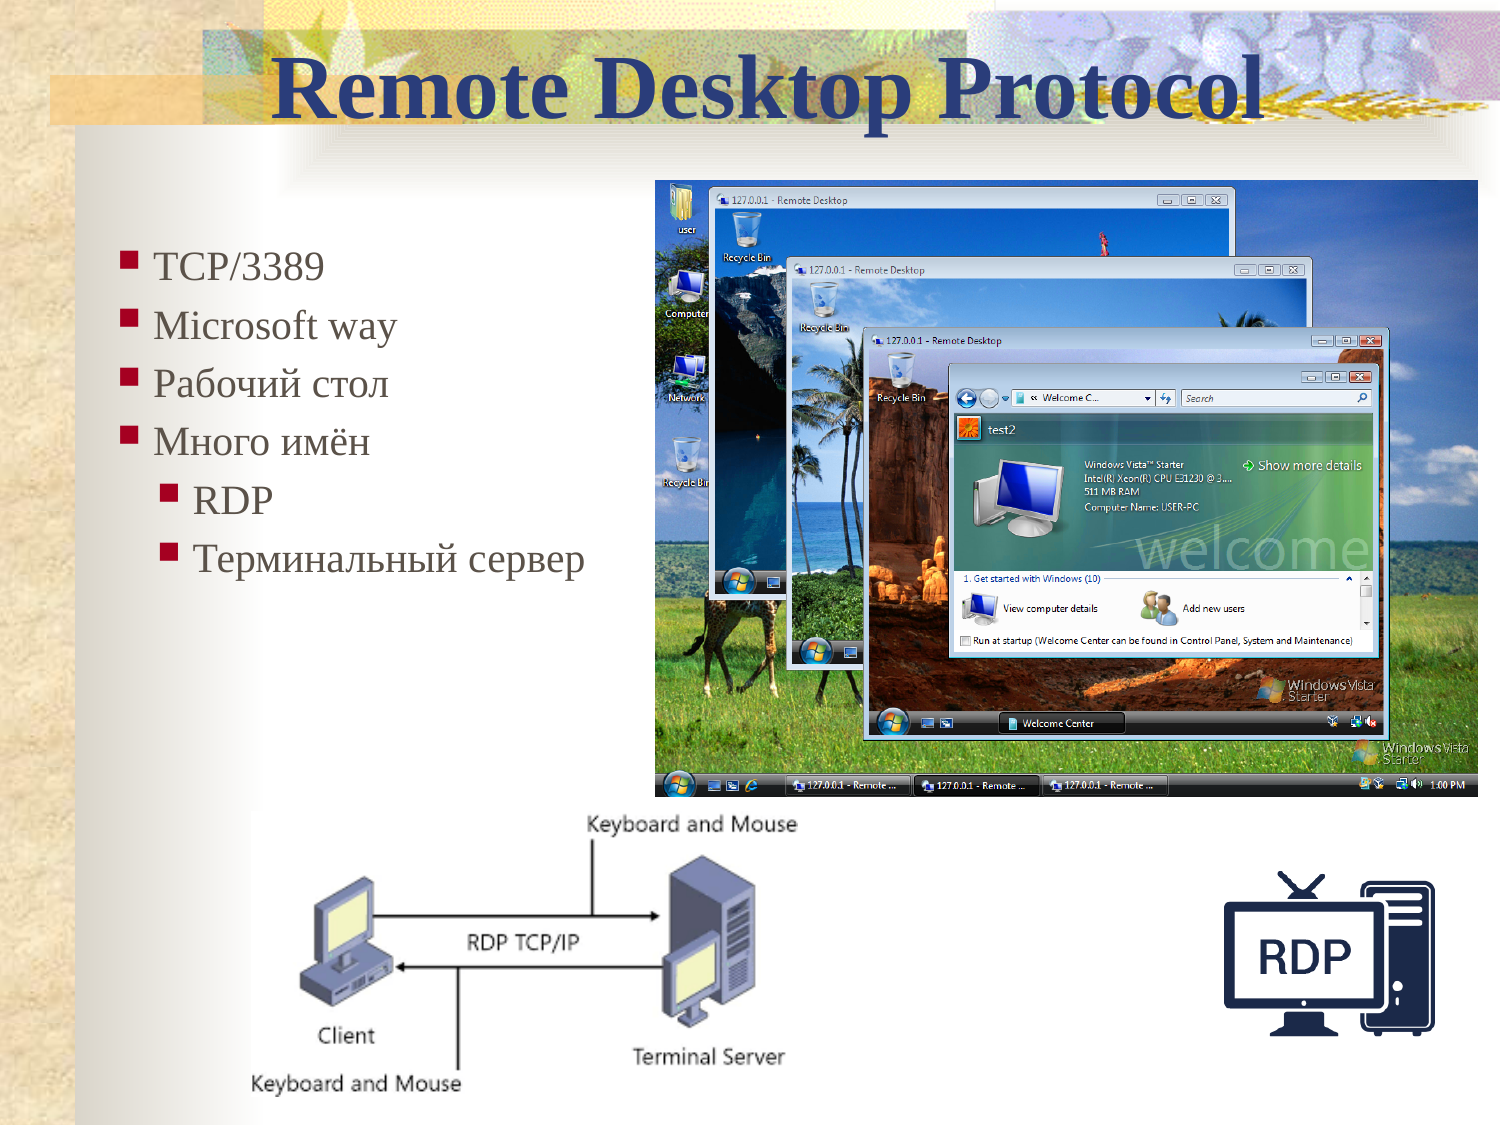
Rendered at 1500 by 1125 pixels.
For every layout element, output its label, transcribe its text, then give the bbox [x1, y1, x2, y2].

text_box Remote Desktop Protocol [39, 19, 1499, 185]
text_box TCP/3389 Microsoft way Рабочий стол Много имён RDP Терминальный сервер [102, 231, 601, 647]
picture [251, 811, 798, 1097]
picture [1222, 865, 1436, 1041]
picture [0, 0, 1500, 1125]
picture [655, 179, 1478, 797]
